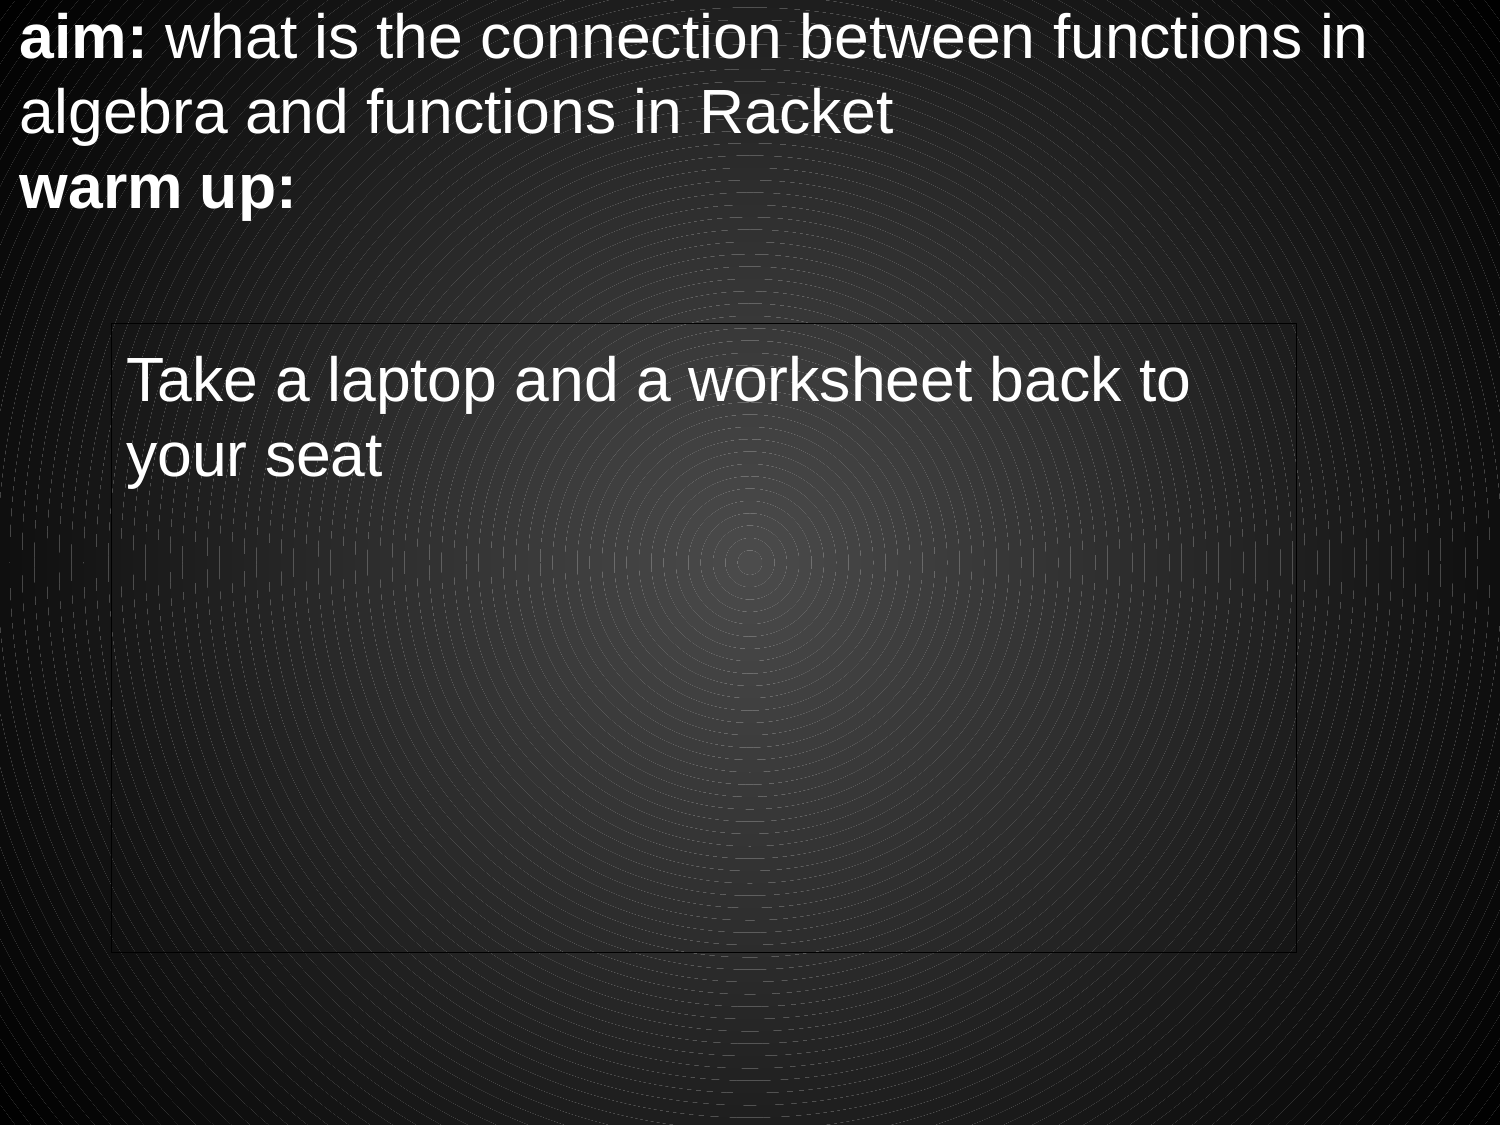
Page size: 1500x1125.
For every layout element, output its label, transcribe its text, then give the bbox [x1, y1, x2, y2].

title aim: what is the connection between functions in algebra and functions in Racket warm up: [4, 0, 1496, 236]
text_box Take a laptop and a worksheet back to your seat [111, 323, 1297, 953]
